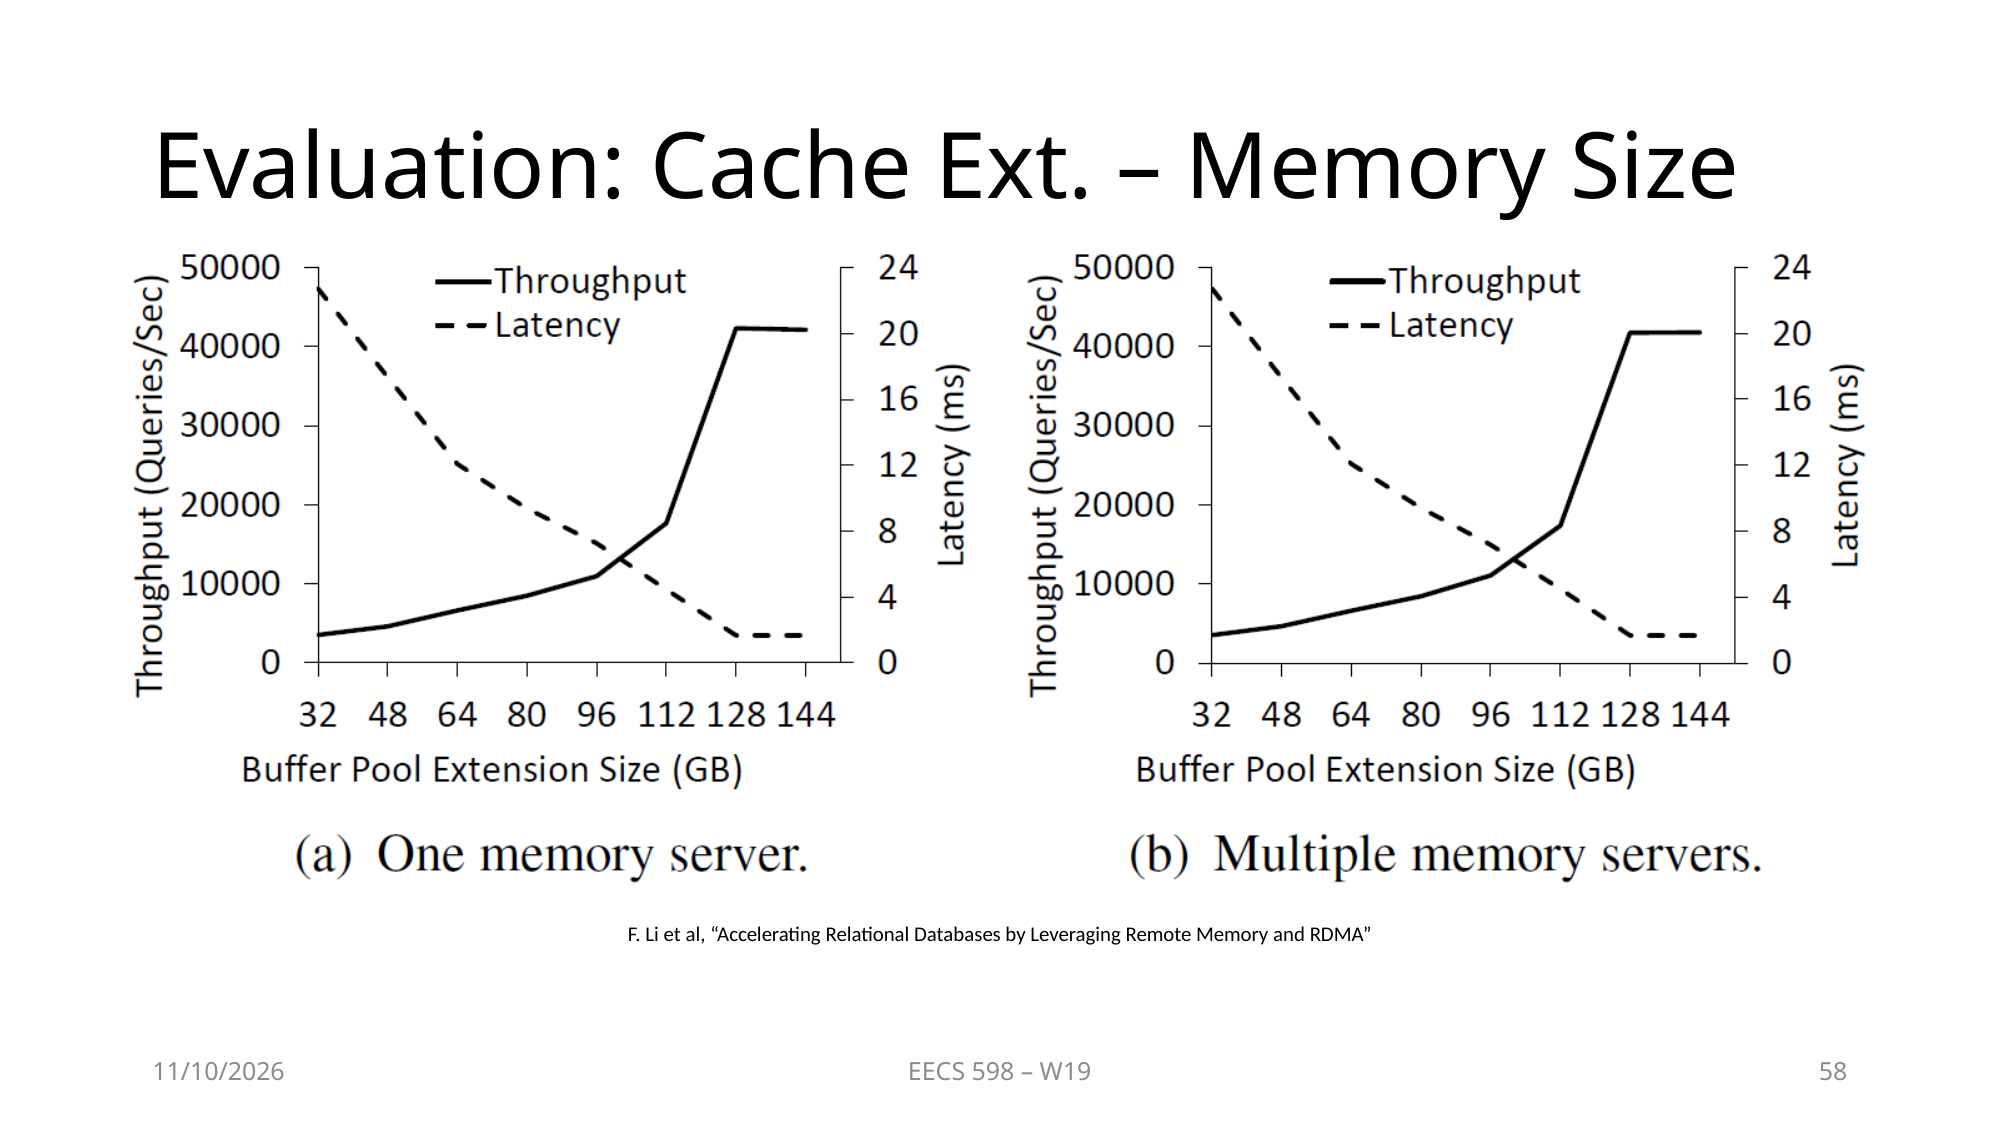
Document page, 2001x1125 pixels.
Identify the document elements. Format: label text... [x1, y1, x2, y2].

text_box F. Li et al, “Accelerating Relational Databases by Leveraging Remote Memory and RDMA” [613, 913, 1387, 953]
title Evaluation: Cache Ext. – Memory Size [137, 59, 1863, 232]
footer EECS 598 – W19 [662, 1042, 1338, 1103]
picture [122, 232, 1878, 893]
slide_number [137, 1042, 588, 1103]
slide_number 58 [1412, 1042, 1863, 1103]
